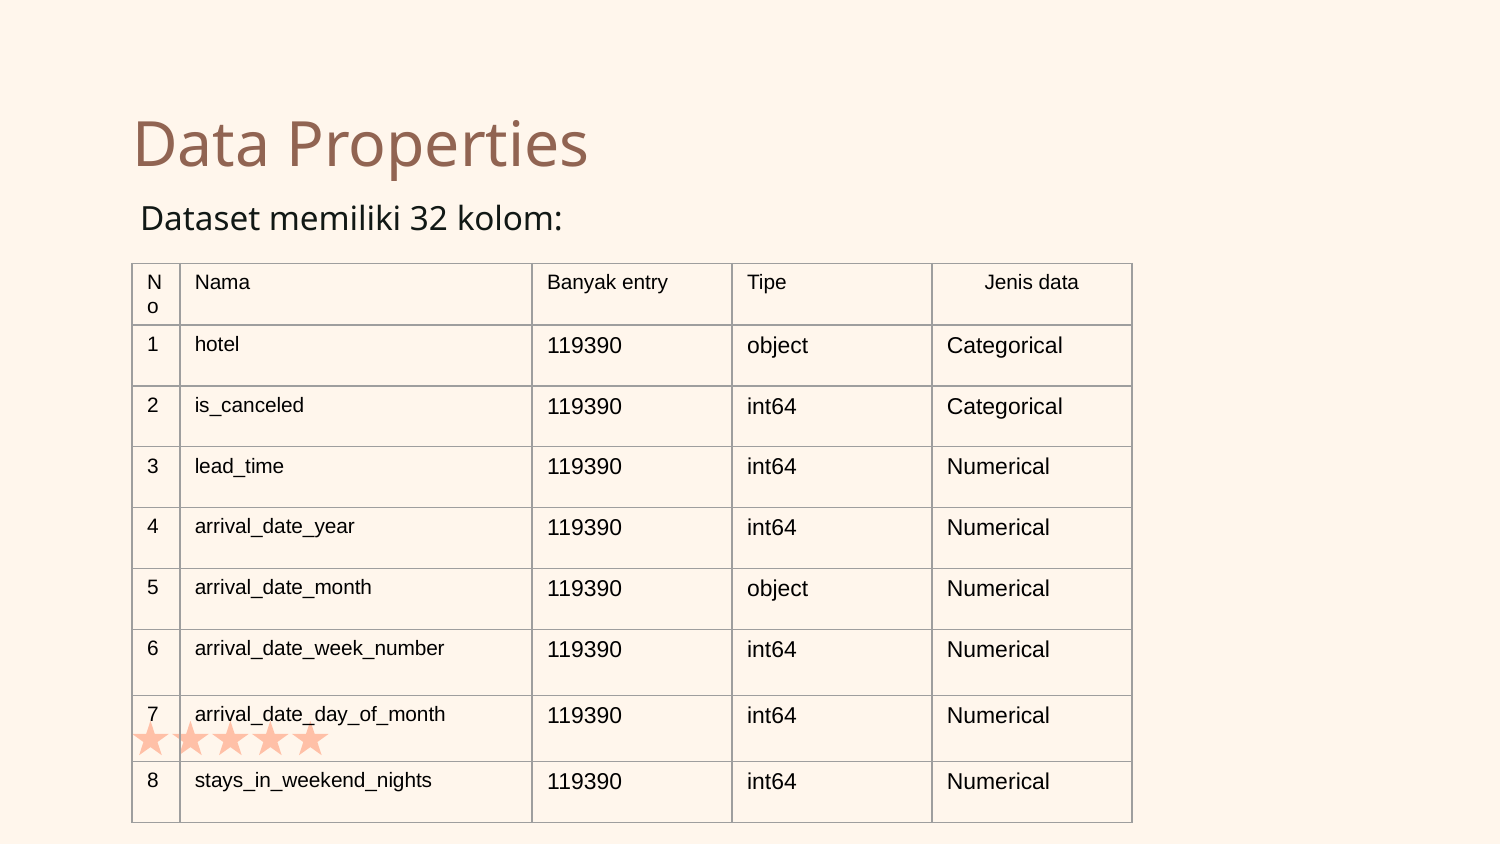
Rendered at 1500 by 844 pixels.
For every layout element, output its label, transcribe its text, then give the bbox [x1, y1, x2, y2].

table_cell int64 [733, 508, 931, 568]
table_cell 119390 [533, 762, 731, 822]
table_header Jenis data [933, 264, 1131, 324]
table_cell arrival_date_year [181, 508, 531, 568]
table_cell Numerical [933, 447, 1131, 507]
table_cell int64 [733, 447, 931, 507]
table_cell is_canceled [181, 387, 531, 446]
table_cell 3 [133, 447, 179, 507]
table_cell 5 [133, 569, 179, 629]
table_cell 119390 [533, 387, 731, 446]
table_cell arrival_date_month [181, 569, 531, 629]
table_header No [133, 264, 179, 324]
table_cell Categorical [933, 387, 1131, 446]
table_cell int64 [733, 762, 931, 822]
table_cell 119390 [533, 326, 731, 385]
table_cell 4 [133, 508, 179, 568]
table_cell object [733, 326, 931, 385]
table_cell lead_time [181, 447, 531, 507]
table_cell stays_in_weekend_nights [181, 762, 531, 822]
table_cell 8 [133, 762, 179, 822]
table_cell hotel [181, 326, 531, 385]
table_cell 119390 [533, 569, 731, 629]
table_cell 2 [133, 387, 179, 446]
table_cell Numerical [933, 762, 1131, 822]
table_cell Numerical [933, 630, 1131, 695]
table_cell 1 [133, 326, 179, 385]
title Data Properties [116, 88, 750, 183]
table_cell 119390 [533, 447, 731, 507]
table_cell 6 [133, 630, 179, 695]
table_cell object [733, 569, 931, 629]
subtitle Dataset memiliki 32 kolom: [104, 182, 1459, 844]
table_cell int64 [733, 696, 931, 761]
table_cell Numerical [933, 696, 1131, 761]
table_cell Numerical [933, 569, 1131, 629]
table_header Nama [181, 264, 531, 324]
table_cell int64 [733, 630, 931, 695]
table_header Banyak entry [533, 264, 731, 324]
table_cell Numerical [933, 508, 1131, 568]
table_cell 119390 [533, 508, 731, 568]
table_cell 119390 [533, 696, 731, 761]
table_cell 119390 [533, 630, 731, 695]
table_cell 7 [133, 696, 179, 761]
table_cell arrival_date_week_number [181, 630, 531, 695]
table_cell int64 [733, 387, 931, 446]
table_header Tipe [733, 264, 931, 324]
table_cell arrival_date_day_of_month [181, 696, 531, 761]
table_cell Categorical [933, 326, 1131, 385]
